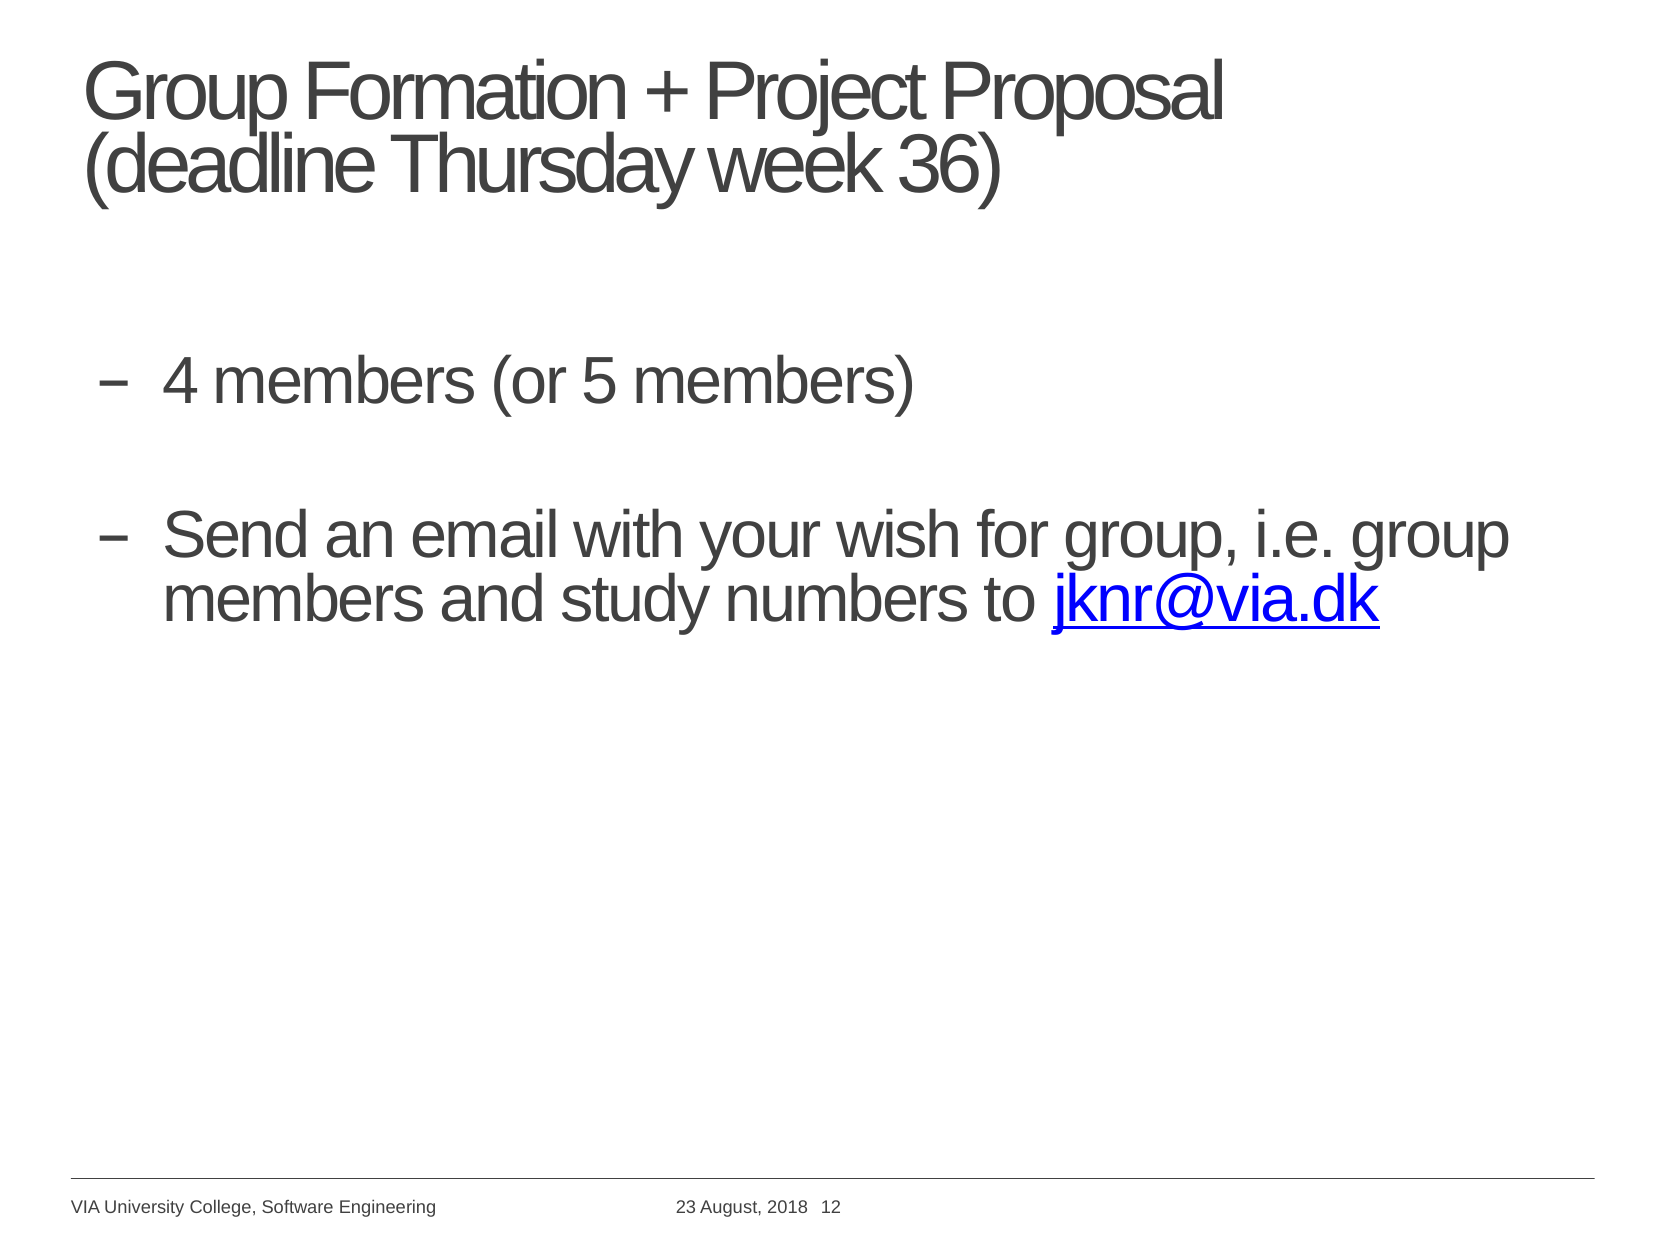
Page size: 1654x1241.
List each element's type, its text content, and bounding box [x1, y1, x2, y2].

title Group Formation + Project Proposal (deadline Thursday week 36) [82, 43, 1654, 251]
list 4 members (or 5 members) Send an email with your wish for group, i.e. group members and study numbers to jknr@via.dk [82, 344, 1622, 1046]
picture [70, 1178, 1595, 1223]
